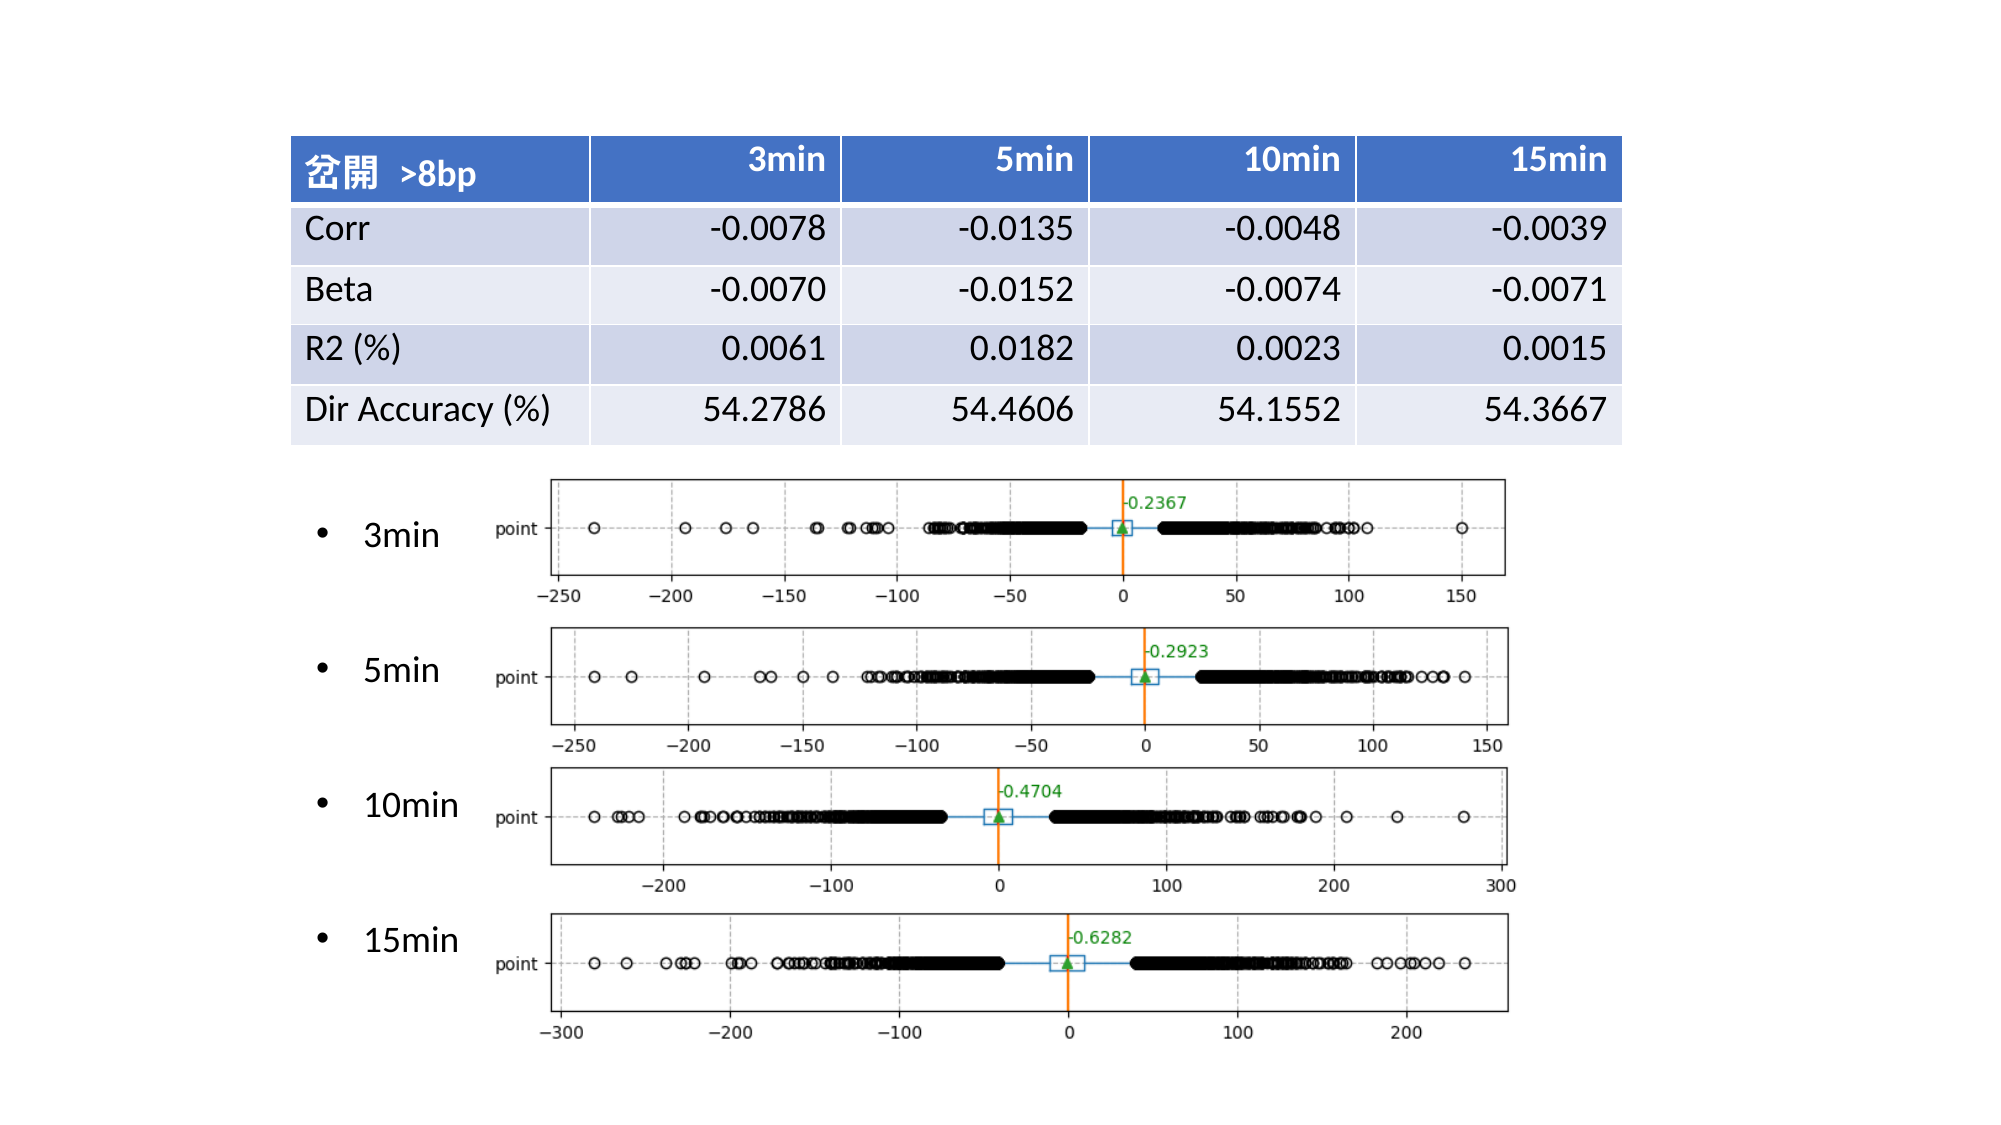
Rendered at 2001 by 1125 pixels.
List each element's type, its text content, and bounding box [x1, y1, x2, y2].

table_cell 54.1552 [1090, 386, 1355, 445]
table_cell 0.0015 [1357, 325, 1622, 384]
table_cell 0.0023 [1090, 325, 1355, 384]
table_cell -0.0135 [842, 208, 1088, 265]
table_cell 54.4606 [842, 386, 1088, 445]
table_cell -0.0078 [591, 208, 840, 265]
table_cell 0.0061 [591, 325, 840, 384]
table_header 3min [591, 136, 840, 202]
table_cell R2 (%) [291, 325, 589, 384]
table_cell 54.2786 [591, 386, 840, 445]
table_cell -0.0152 [842, 267, 1088, 324]
table_cell Beta [291, 267, 589, 324]
table_header 5min [842, 136, 1088, 202]
picture [482, 468, 1530, 1054]
table_header 岔開 >8bp [291, 136, 589, 202]
table_cell -0.0048 [1090, 208, 1355, 265]
text_box 3min 5min 10min 15min [301, 503, 483, 968]
table_cell -0.0039 [1357, 208, 1622, 265]
table_header 15min [1357, 136, 1622, 202]
table_cell -0.0074 [1090, 267, 1355, 324]
table_cell 54.3667 [1357, 386, 1622, 445]
table_cell 0.0182 [842, 325, 1088, 384]
table_cell -0.0071 [1357, 267, 1622, 324]
table_cell Dir Accuracy (%) [291, 386, 589, 445]
table_cell Corr [291, 208, 589, 265]
table_header 10min [1090, 136, 1355, 202]
table_cell -0.0070 [591, 267, 840, 324]
